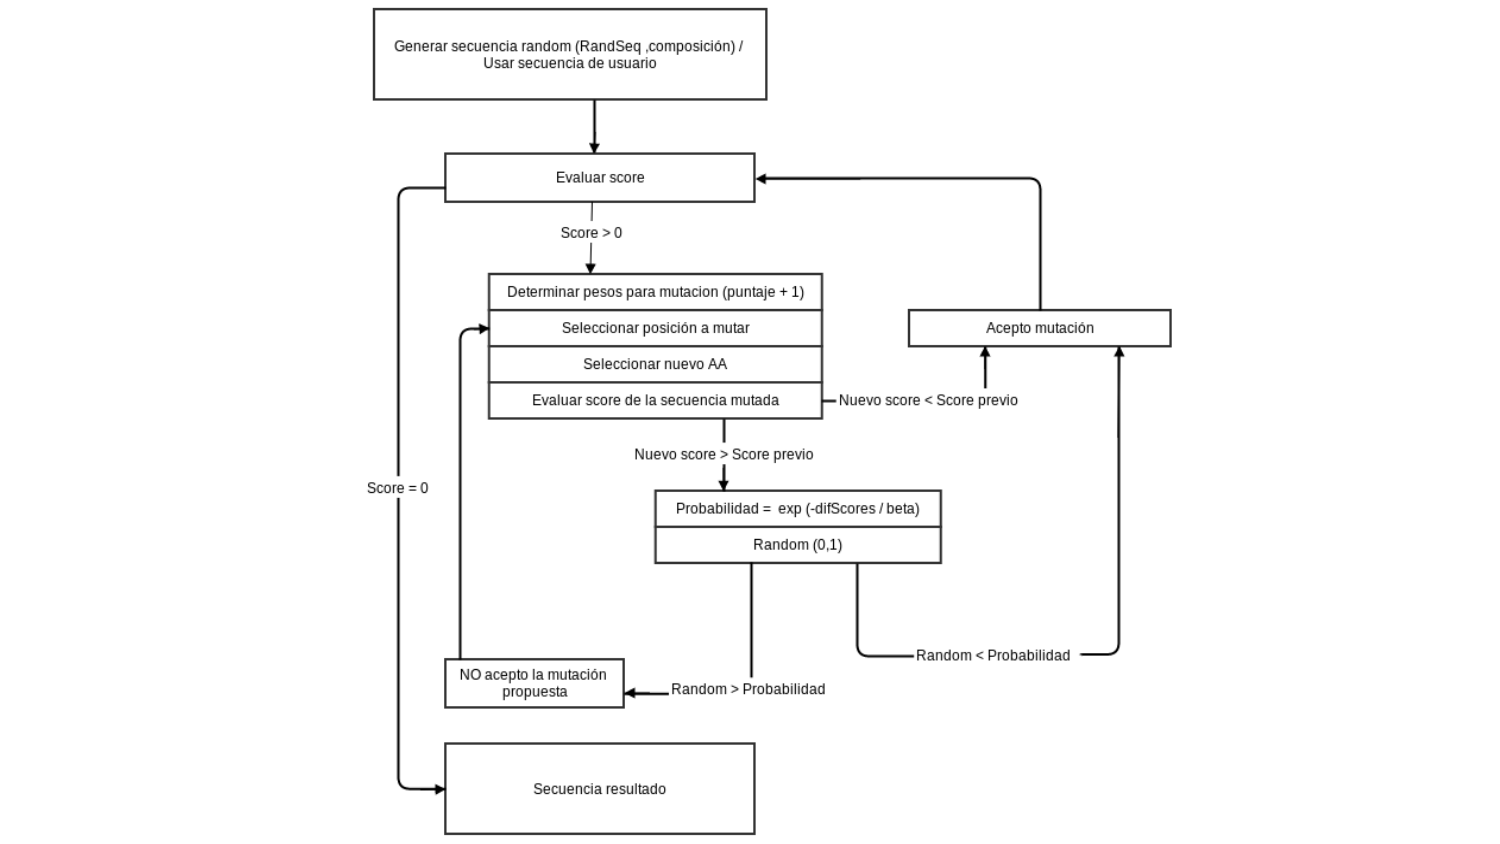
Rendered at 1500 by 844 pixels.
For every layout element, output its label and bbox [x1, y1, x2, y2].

picture [172, 0, 1198, 844]
